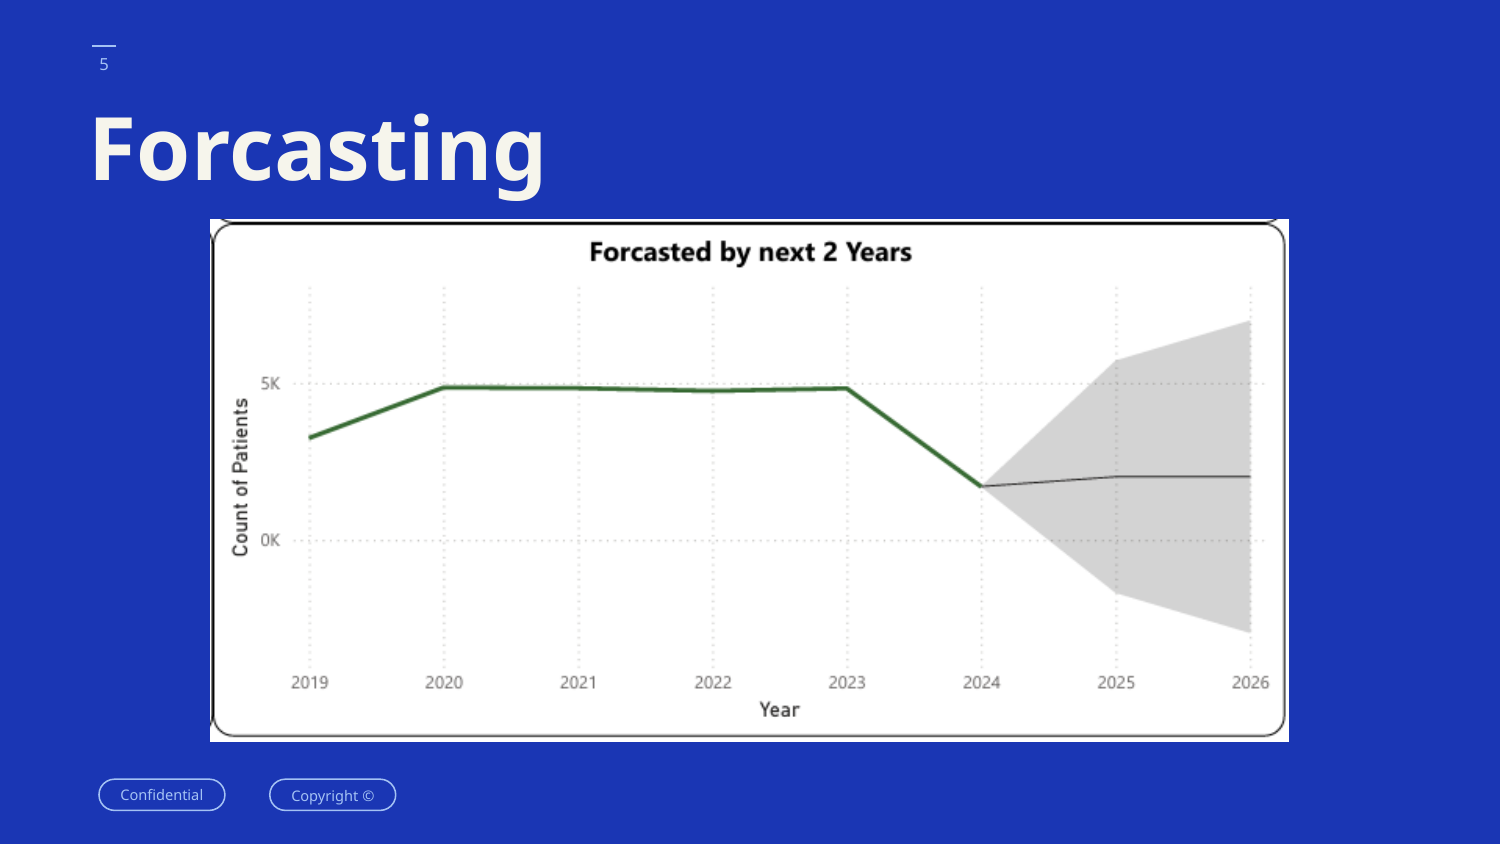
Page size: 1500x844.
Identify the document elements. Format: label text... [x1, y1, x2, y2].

title Forcasting [73, 97, 1185, 249]
picture [210, 219, 1290, 742]
slide_number ‹#› [69, 33, 140, 98]
